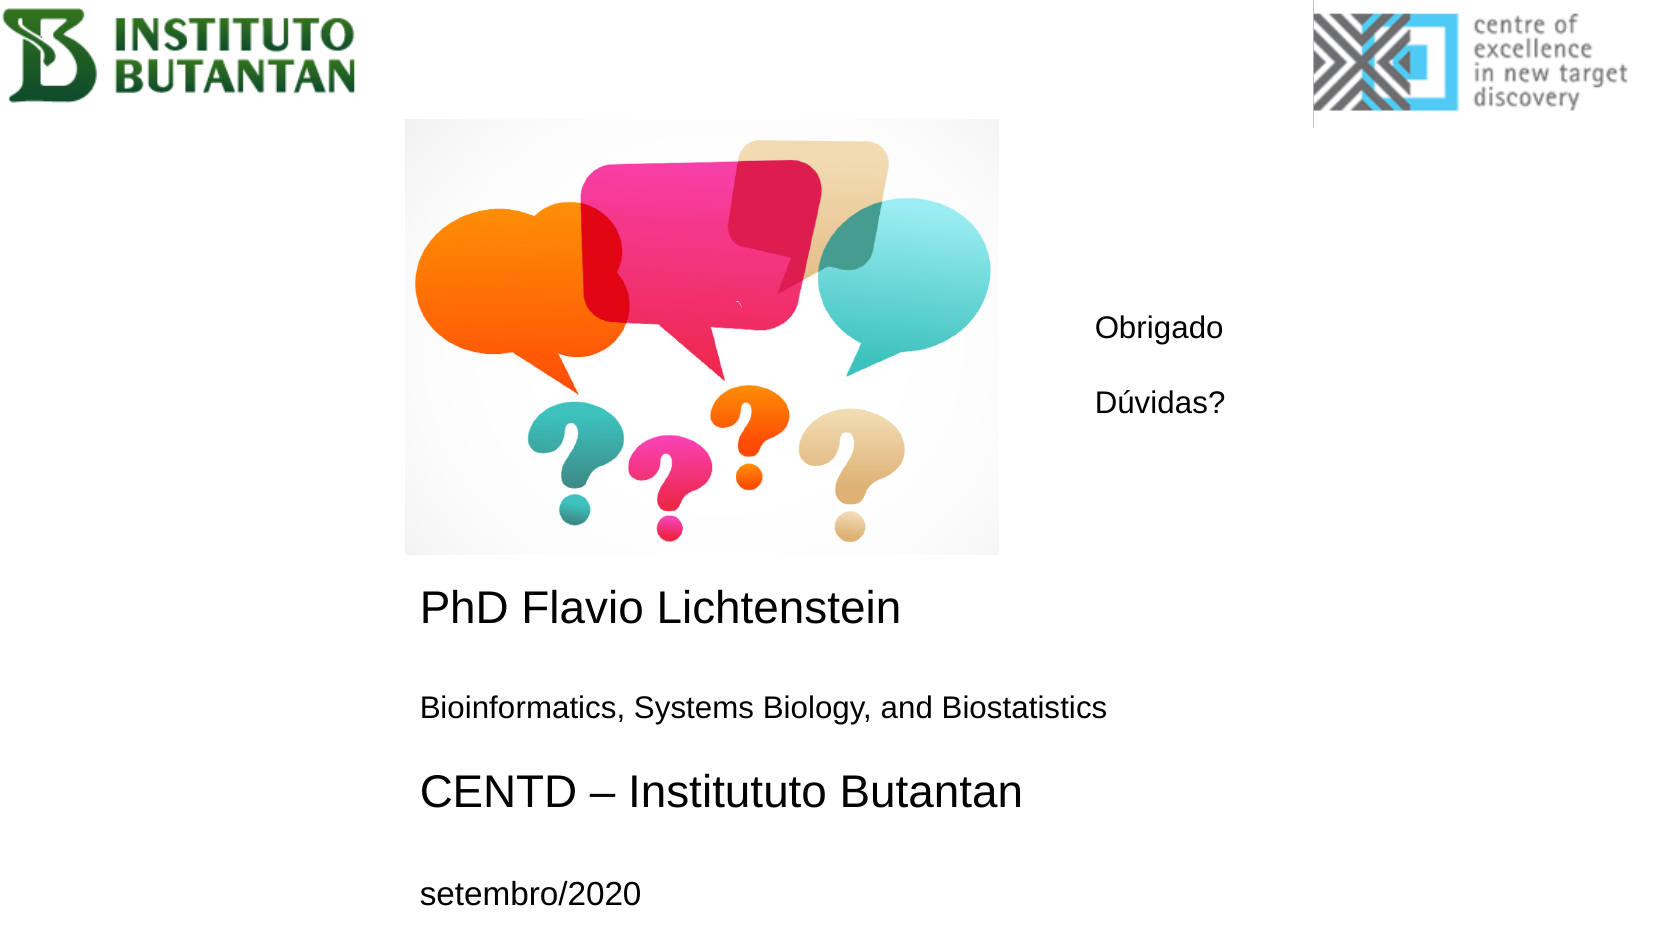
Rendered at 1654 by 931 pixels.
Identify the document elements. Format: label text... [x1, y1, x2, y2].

picture [0, 0, 360, 110]
picture [404, 119, 1000, 555]
picture [1303, 0, 1654, 129]
text_box PhD Flavio Lichtenstein Bioinformatics, Systems Biology, and Biostatistics CENTD – Institututo Butantan setembro/2020 [405, 569, 1125, 841]
text_box Obrigado Dúvidas? [1079, 299, 1276, 419]
